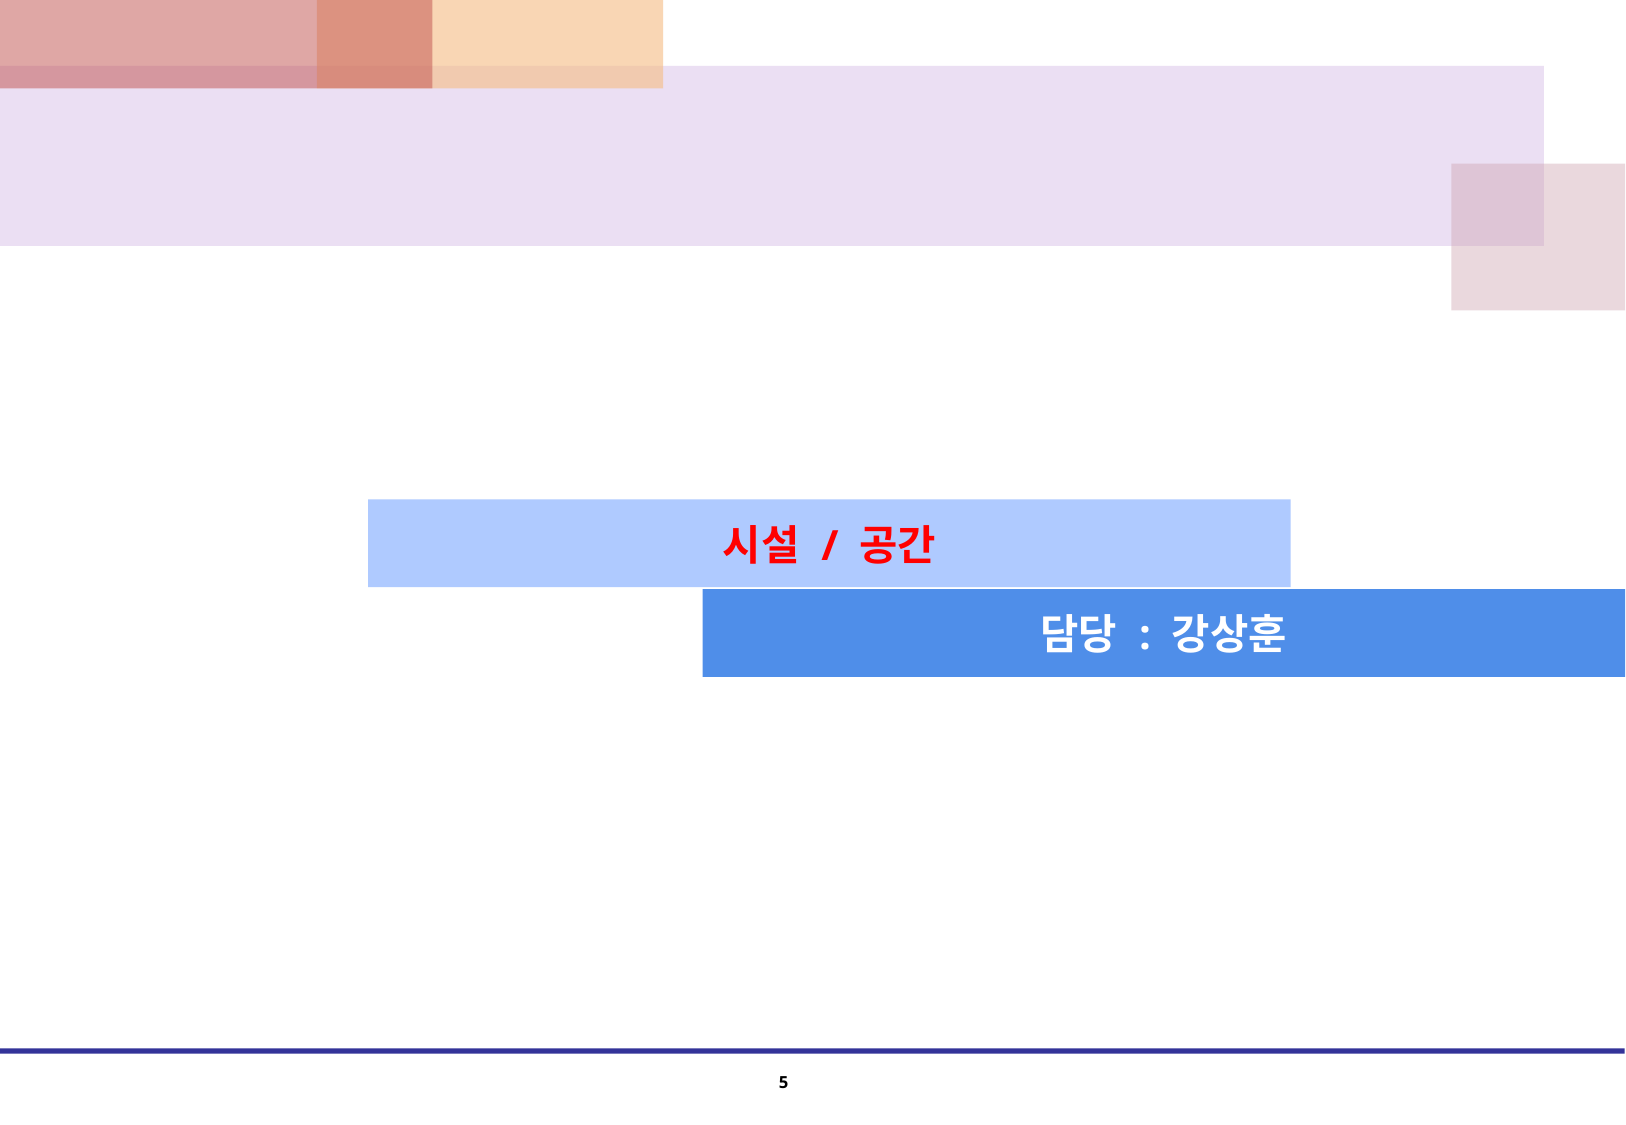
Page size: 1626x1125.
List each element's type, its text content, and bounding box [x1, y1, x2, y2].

text_box 시설 / 공간 [368, 499, 1291, 588]
text_box 담당 : 강상훈 [702, 589, 1626, 677]
